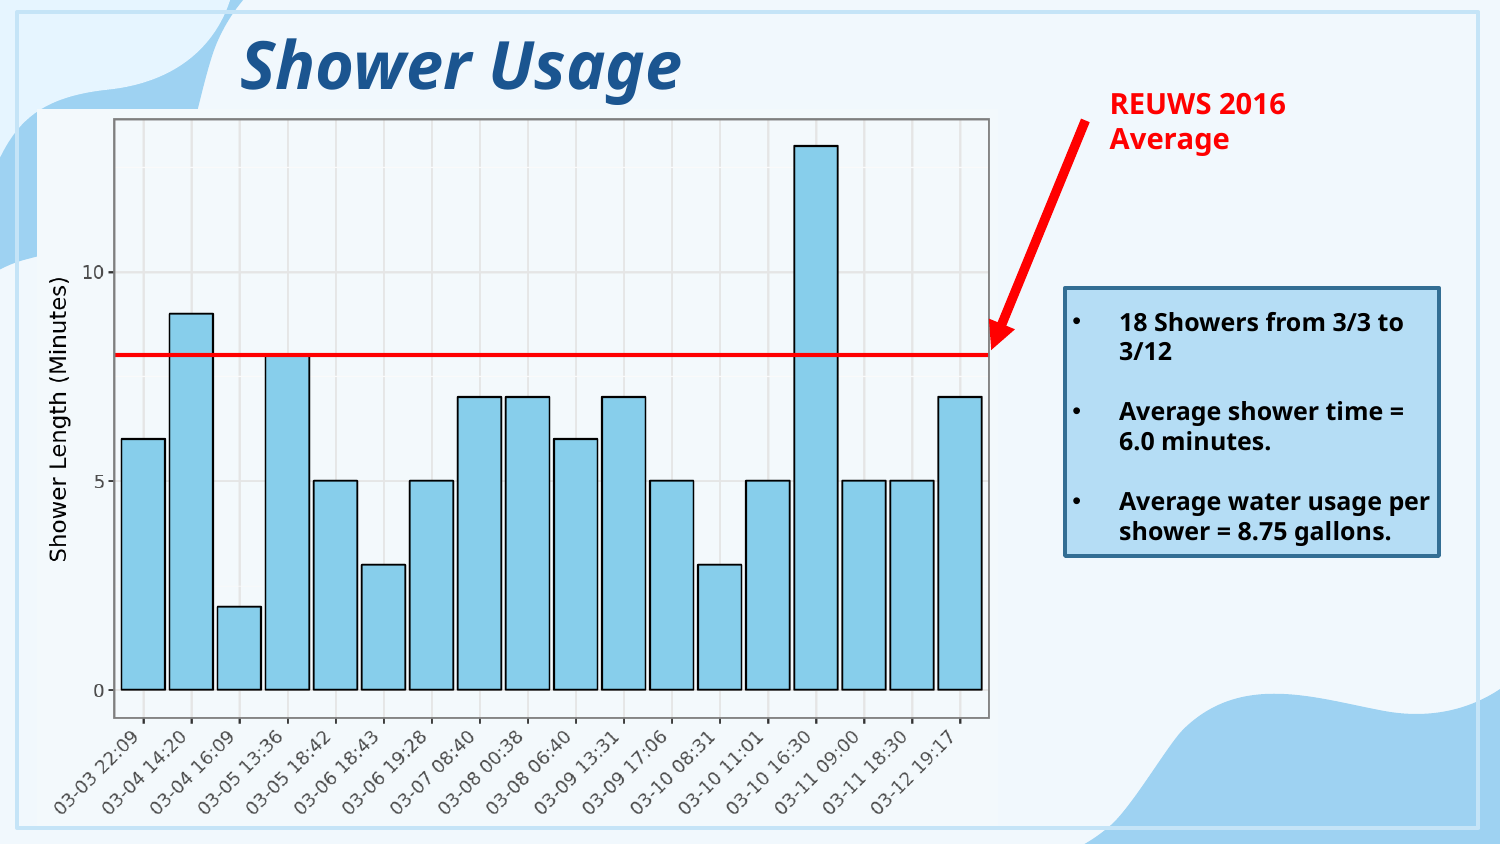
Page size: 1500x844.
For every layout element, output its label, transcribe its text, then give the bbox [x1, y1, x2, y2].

title Shower Usage [1480, 15, 1490, 110]
picture [36, 109, 998, 829]
text_box REUWS 2016 Average [1094, 77, 1410, 233]
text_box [991, 120, 1086, 351]
text_box 18 Showers from 3/3 to 3/12 Average shower time = 6.0 minutes. Average water usage per shower = 8.75 gallons. [1057, 298, 1447, 583]
text_box [15, 10, 1480, 830]
